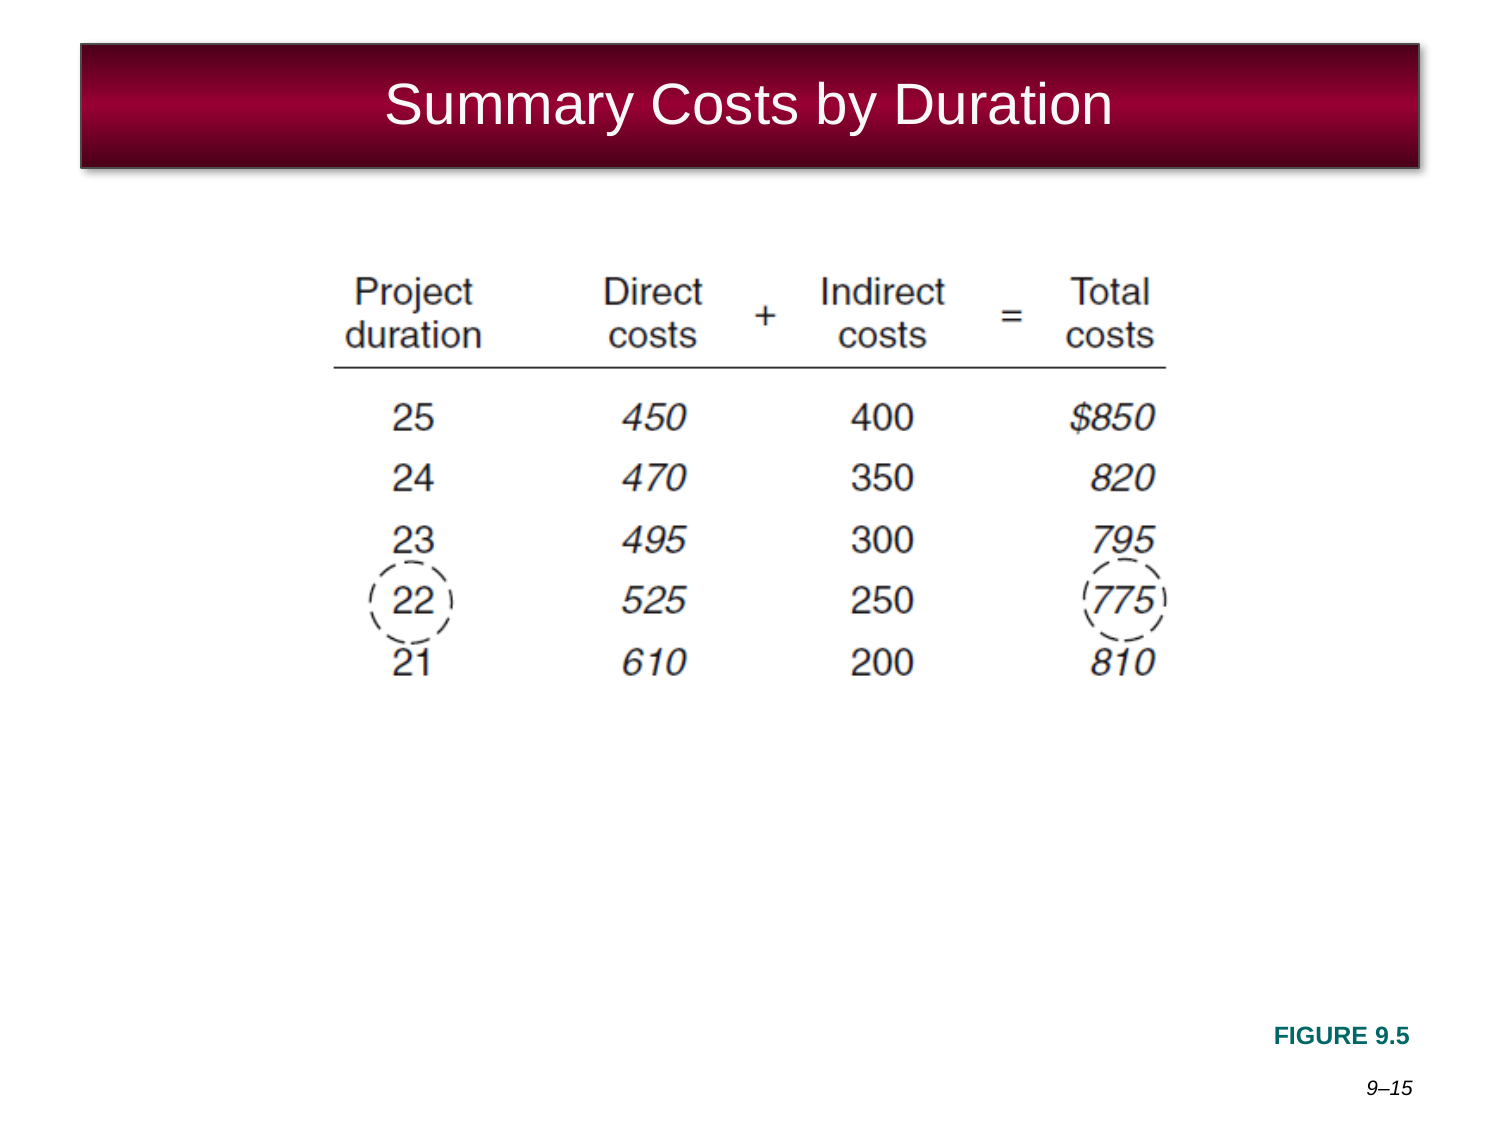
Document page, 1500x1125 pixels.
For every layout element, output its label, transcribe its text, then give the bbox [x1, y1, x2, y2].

picture [322, 262, 1175, 688]
title Summary Costs by Duration [80, 43, 1420, 169]
text_box FIGURE 9.5 [1215, 1012, 1425, 1058]
slide_number 9–15 [1065, 1074, 1413, 1100]
